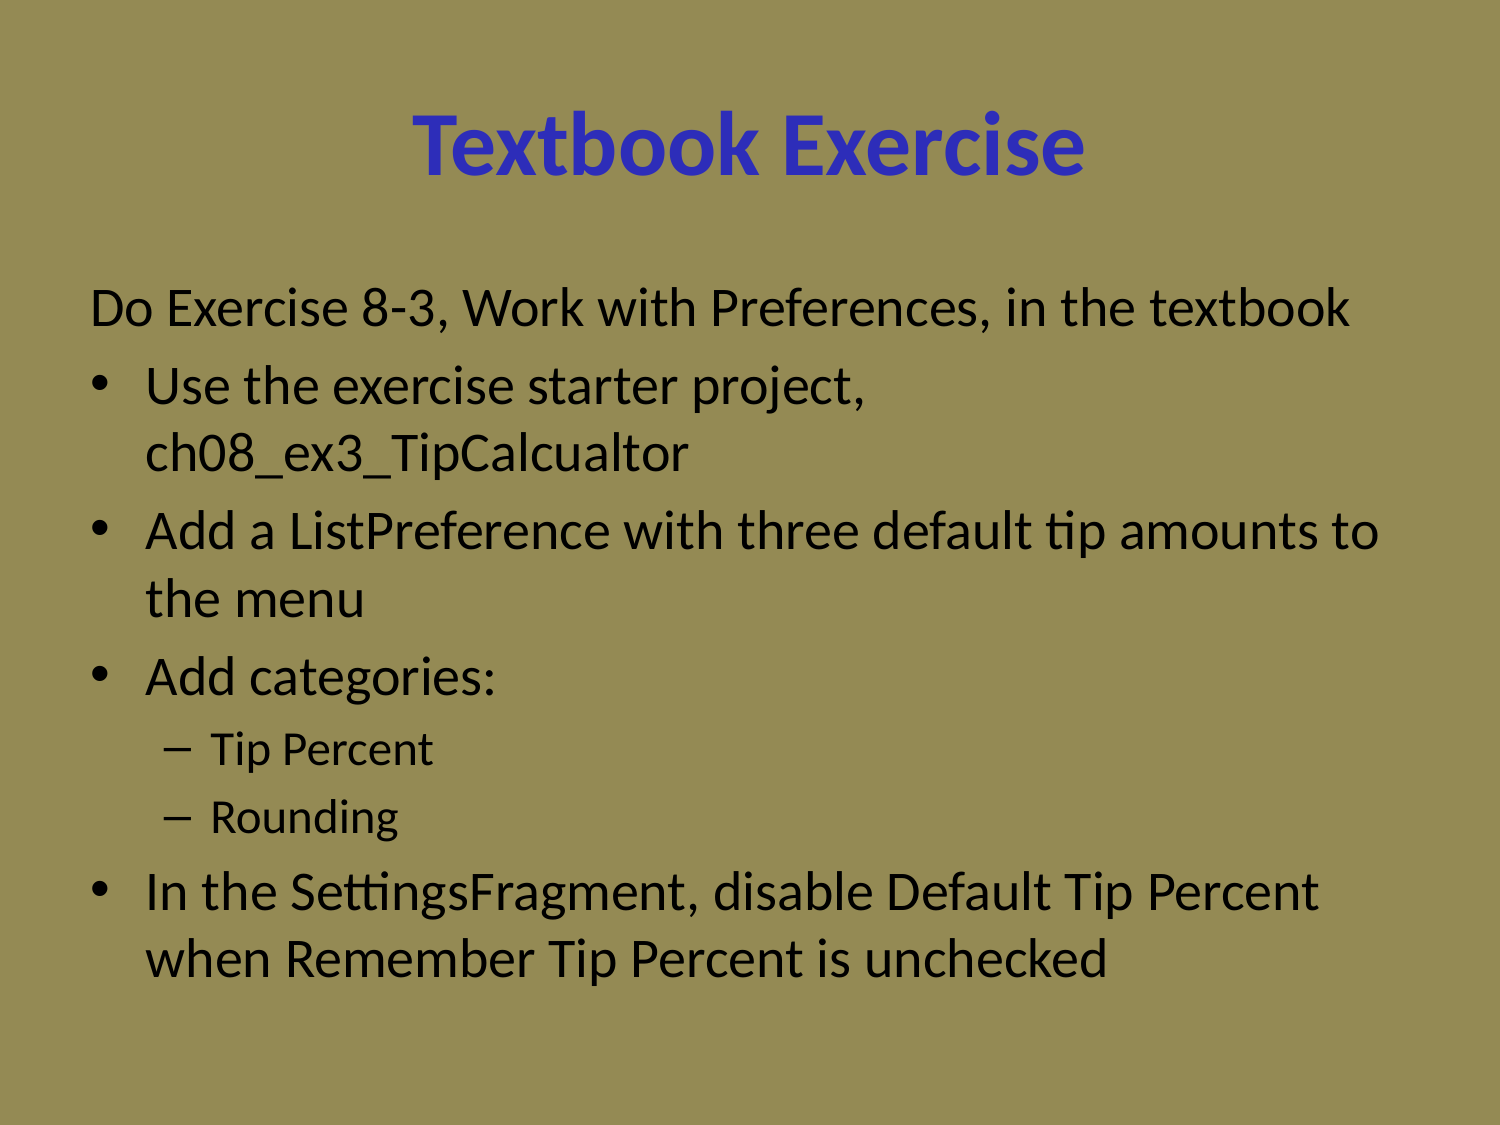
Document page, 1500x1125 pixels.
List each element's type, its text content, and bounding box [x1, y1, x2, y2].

list Do Exercise 8-3, Work with Preferences, in the textbook Use the exercise starter project, ch08_ex3_TipCalcualtor Add a ListPreference with three default tip amounts to the menu Add categories: Tip Percent Rounding In the SettingsFragment, disable Default Tip Percent when Remember Tip Percent is unchecked [75, 262, 1425, 1005]
title Textbook Exercise [75, 45, 1425, 233]
